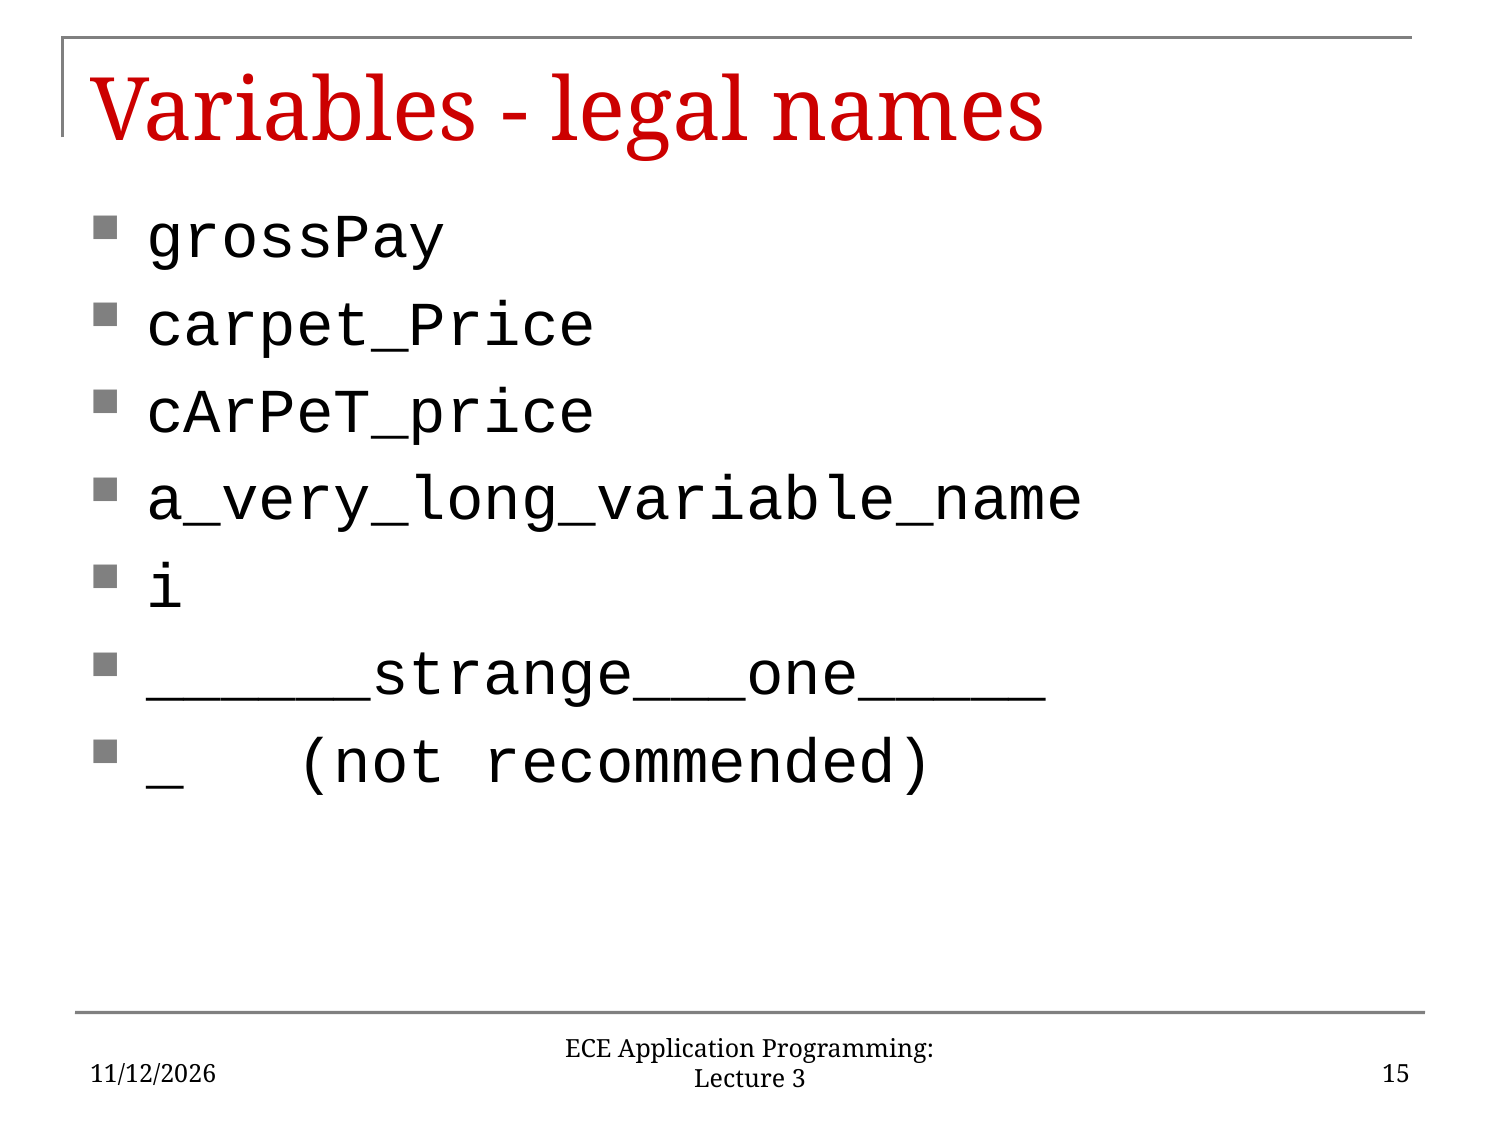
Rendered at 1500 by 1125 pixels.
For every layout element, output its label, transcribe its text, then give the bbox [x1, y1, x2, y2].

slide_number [74, 1023, 426, 1100]
list grossPay carpet_Price cArPeT_price a_very_long_variable_name i ______strange___one_____ _ (not recommended) [75, 187, 1425, 1006]
slide_number 15 [1074, 1023, 1426, 1100]
title Variables - legal names [75, 45, 1425, 163]
footer ECE Application Programming: Lecture 3 [512, 1024, 988, 1101]
